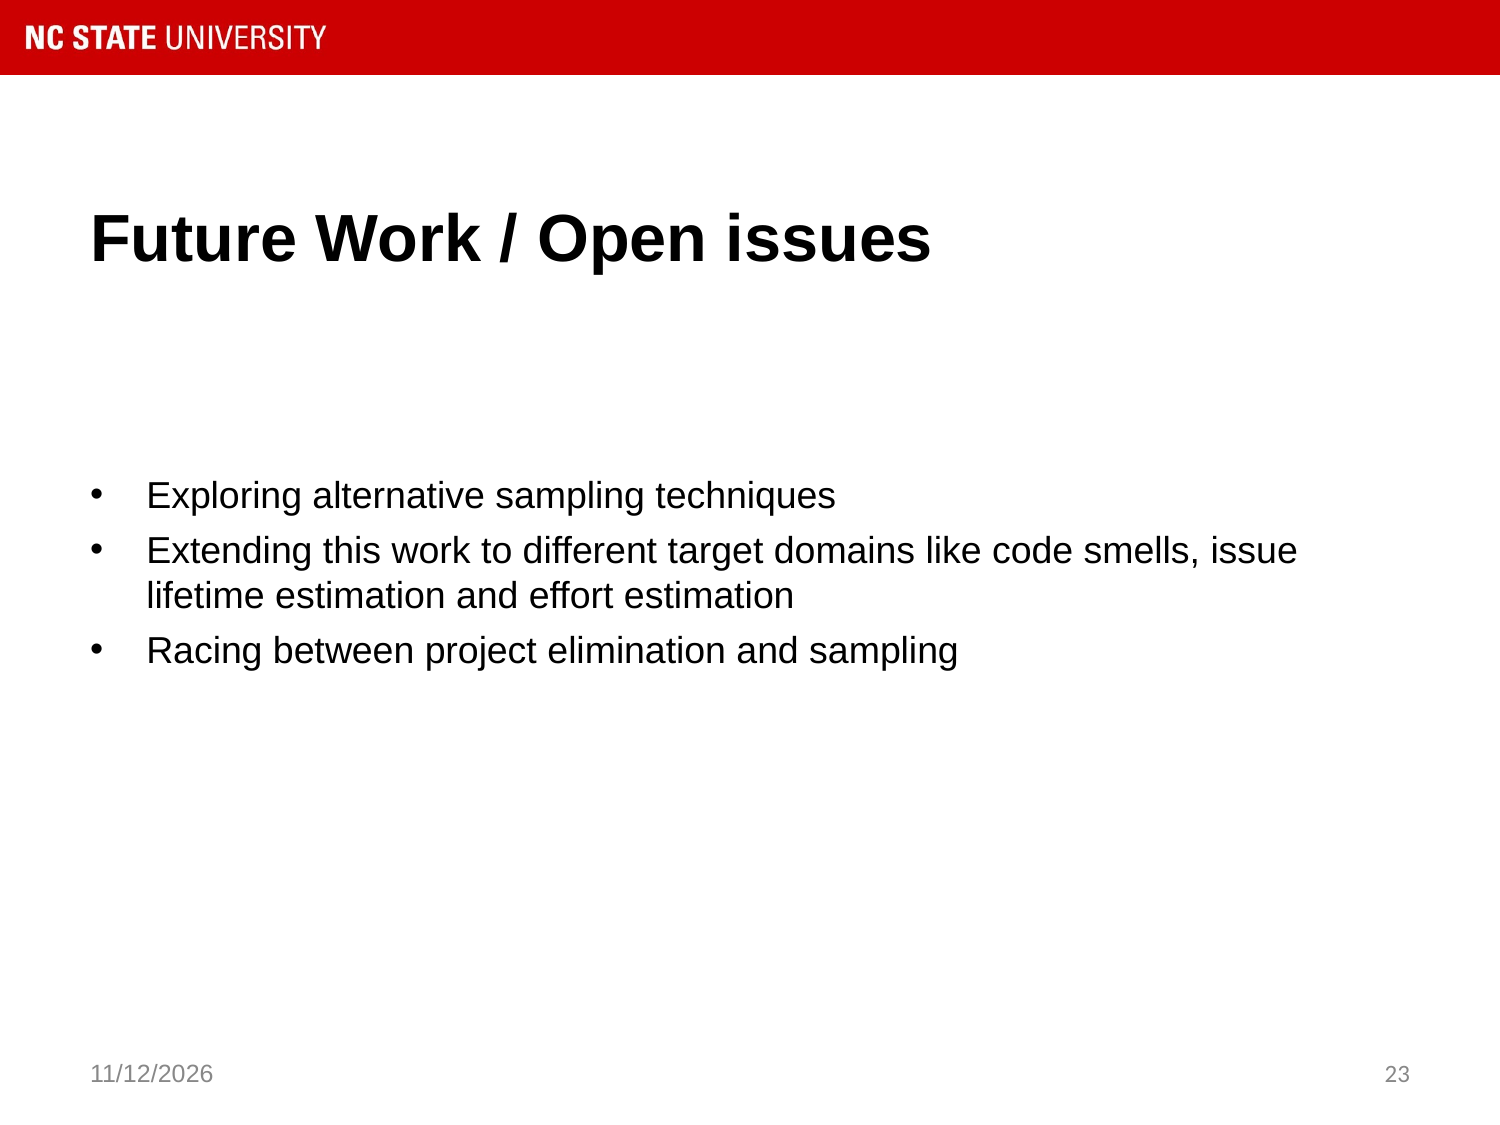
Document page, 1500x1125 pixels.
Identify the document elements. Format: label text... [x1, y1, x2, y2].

list Exploring alternative sampling techniques Extending this work to different target domains like code smells, issue lifetime estimation and effort estimation Racing between project elimination and sampling [75, 455, 1425, 773]
title Future Work / Open issues [75, 147, 1425, 323]
slide_number 23 [1074, 1042, 1425, 1103]
picture [0, 0, 1500, 75]
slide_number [75, 1042, 425, 1103]
